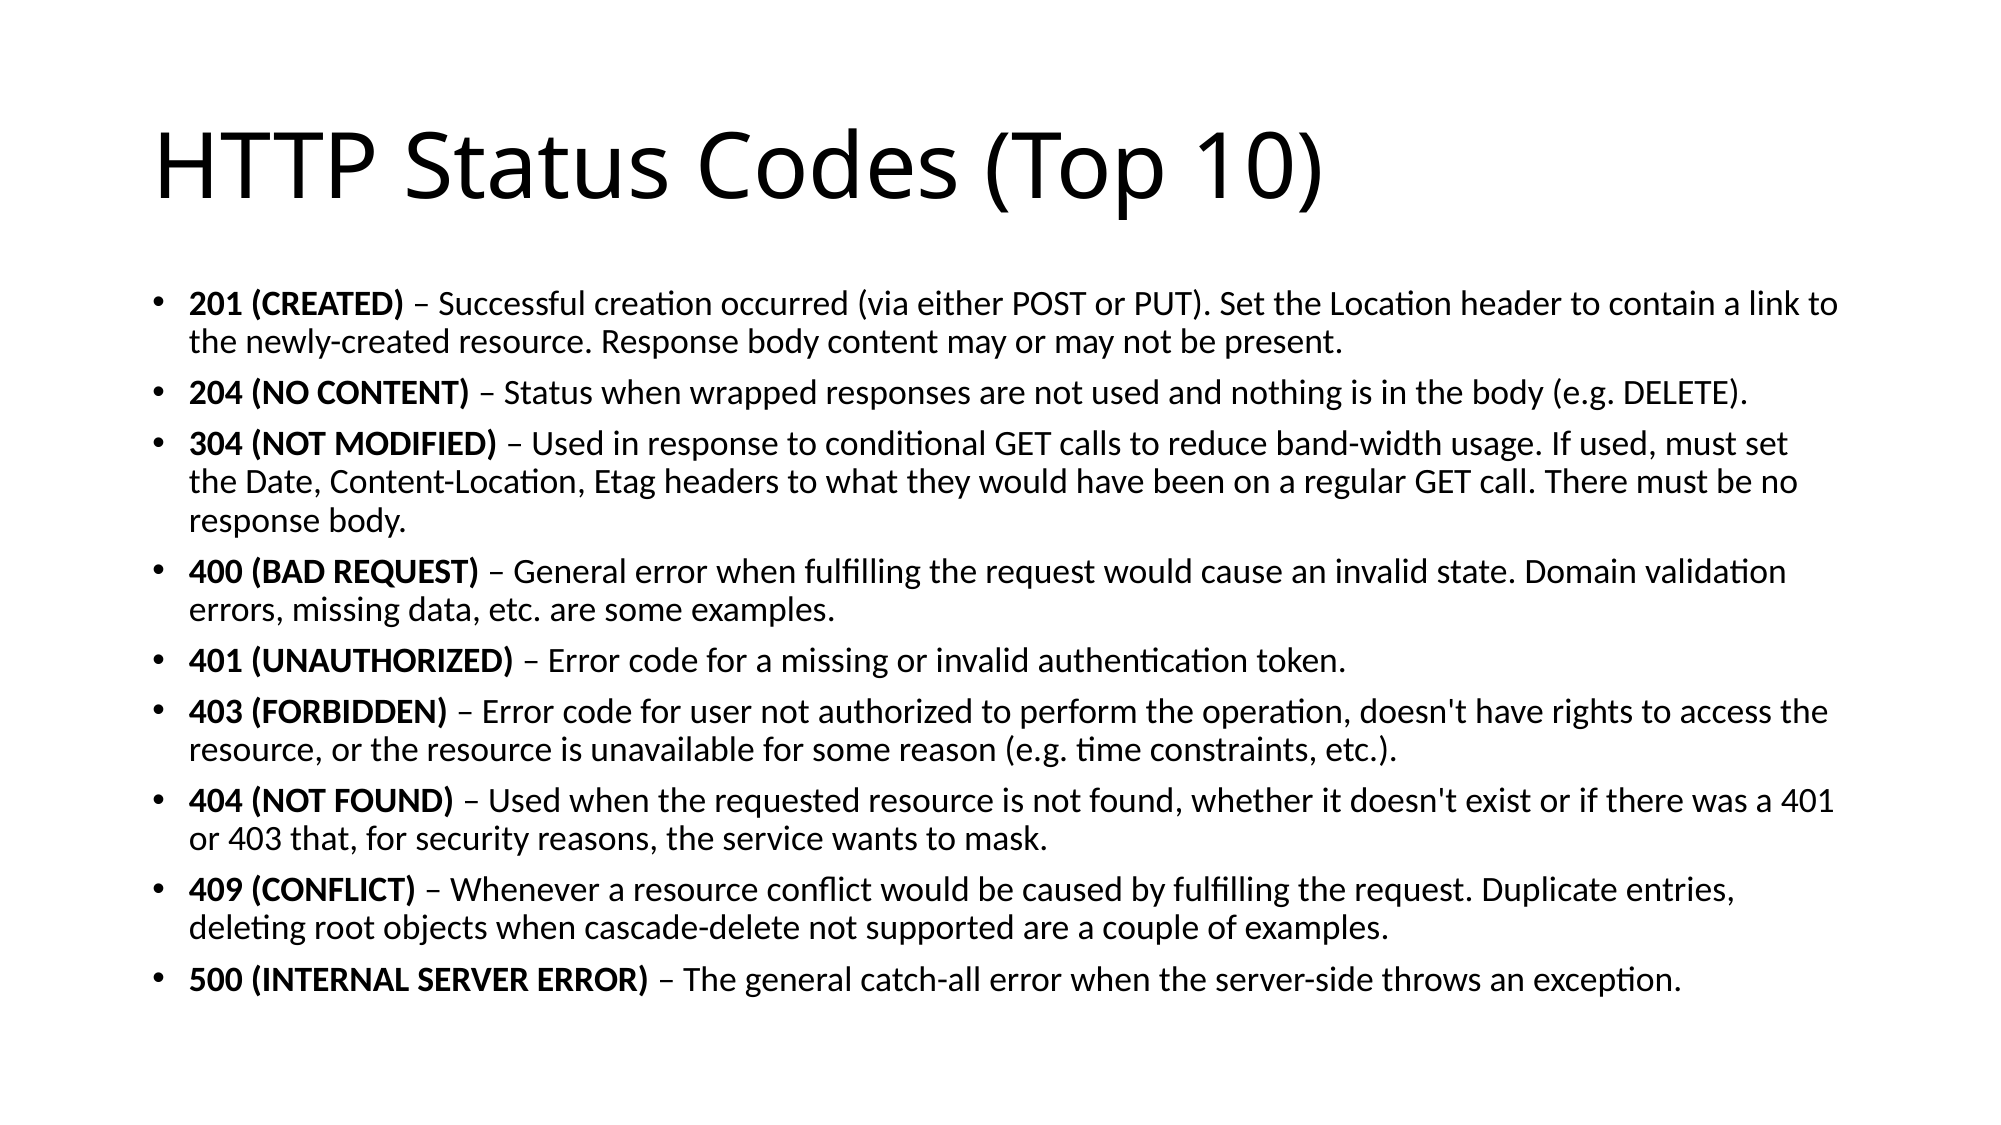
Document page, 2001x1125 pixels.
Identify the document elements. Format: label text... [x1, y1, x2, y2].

list 201 (CREATED) – Successful creation occurred (via either POST or PUT). Set the Location header to contain a link to the newly-created resource. Response body content may or may not be present. 204 (NO CONTENT) – Status when wrapped responses are not used and nothing is in the body (e.g. DELETE). 304 (NOT MODIFIED) – Used in response to conditional GET calls to reduce band-width usage. If used, must set the Date, Content-Location, Etag headers to what they would have been on a regular GET call. There must be no response body. 400 (BAD REQUEST) – General error when fulfilling the request would cause an invalid state. Domain validation errors, missing data, etc. are some examples. 401 (UNAUTHORIZED) – Error code for a missing or invalid authentication token. 403 (FORBIDDEN) – Error code for user not authorized to perform the operation, doesn't have rights to access the resource, or the resource is unavailable for some reason (e.g. time constraints, etc.). 404 (NOT FOUND) – Used when the requested resource is not found, whether it doesn't exist or if there was a 401 or 403 that, for security reasons, the service wants to mask. 409 (CONFLICT) – Whenever a resource conflict would be caused by fulfilling the request. Duplicate entries, deleting root objects when cascade-delete not supported are a couple of examples. 500 (INTERNAL SERVER ERROR) – The general catch-all error when the server-side throws an exception. [137, 277, 1863, 1014]
title HTTP Status Codes (Top 10) [137, 59, 1863, 277]
